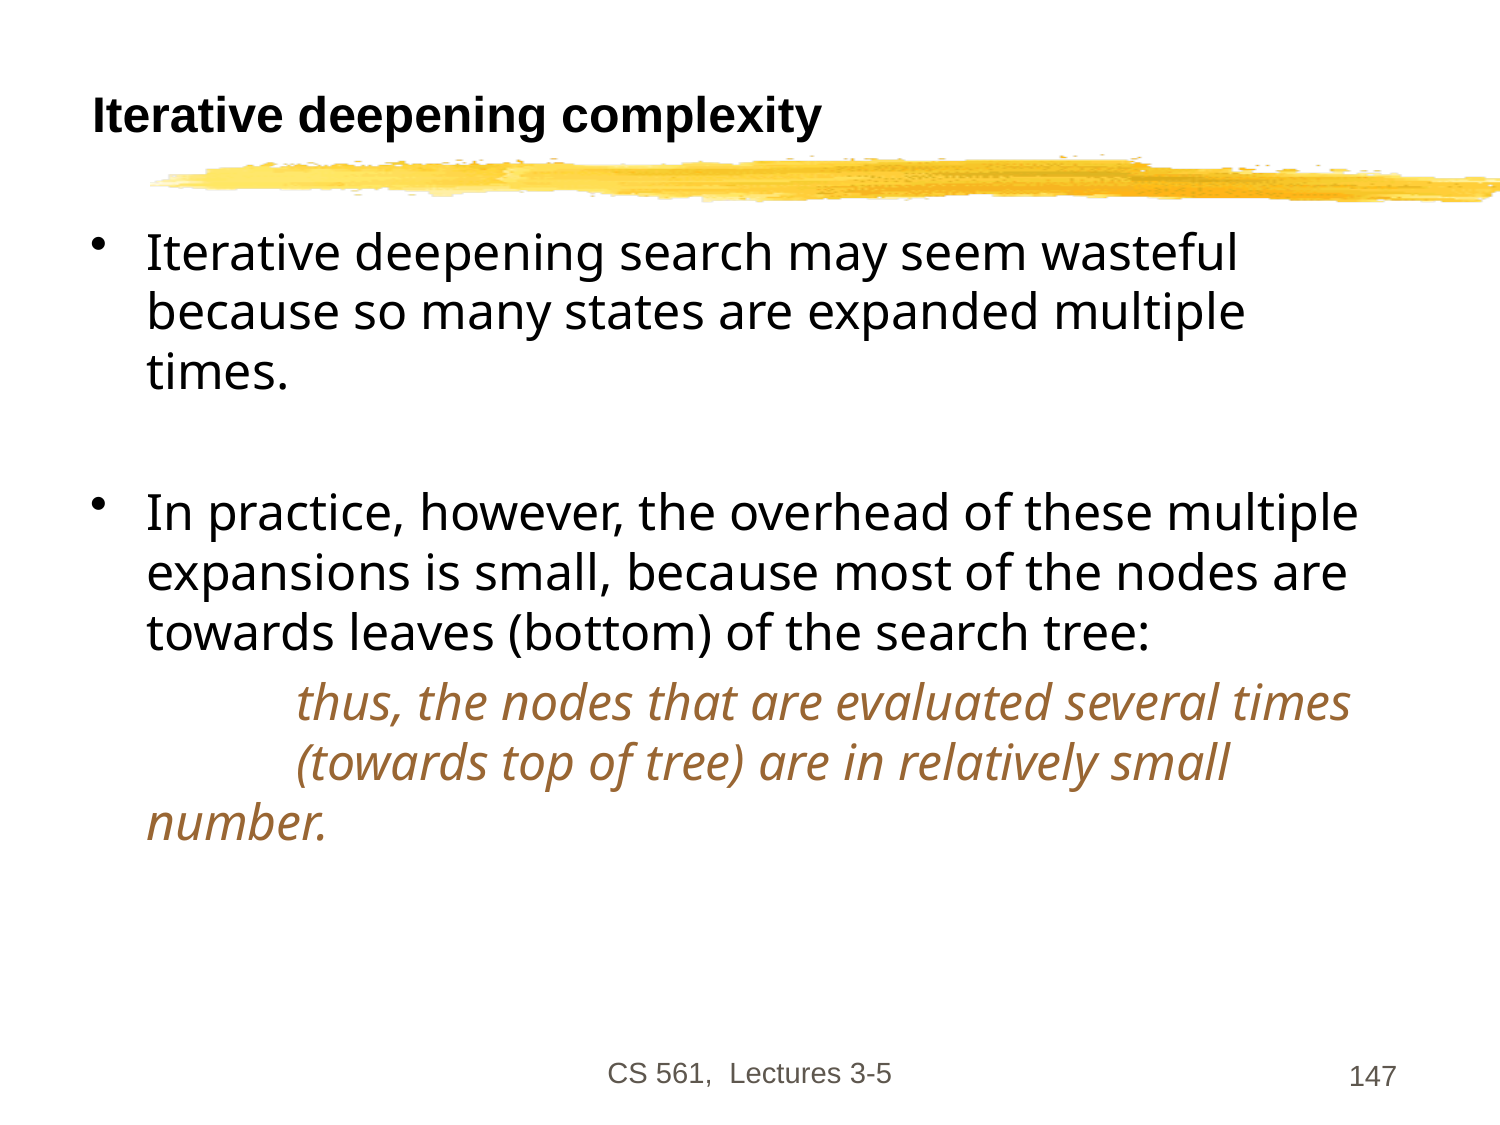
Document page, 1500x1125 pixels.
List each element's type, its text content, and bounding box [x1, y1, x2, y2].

slide_number 147 [1099, 1024, 1413, 1101]
picture [150, 149, 1500, 213]
list Iterative deepening search may seem wasteful because so many states are expanded multiple times. In practice, however, the overhead of these multiple expansions is small, because most of the nodes are towards leaves (bottom) of the search tree: thus, the nodes that are evaluated several times (towards top of tree) are in relatively small number. [74, 212, 1417, 994]
title Iterative deepening complexity [76, 37, 1415, 151]
footer CS 561, Lectures 3-5 [512, 1021, 988, 1098]
